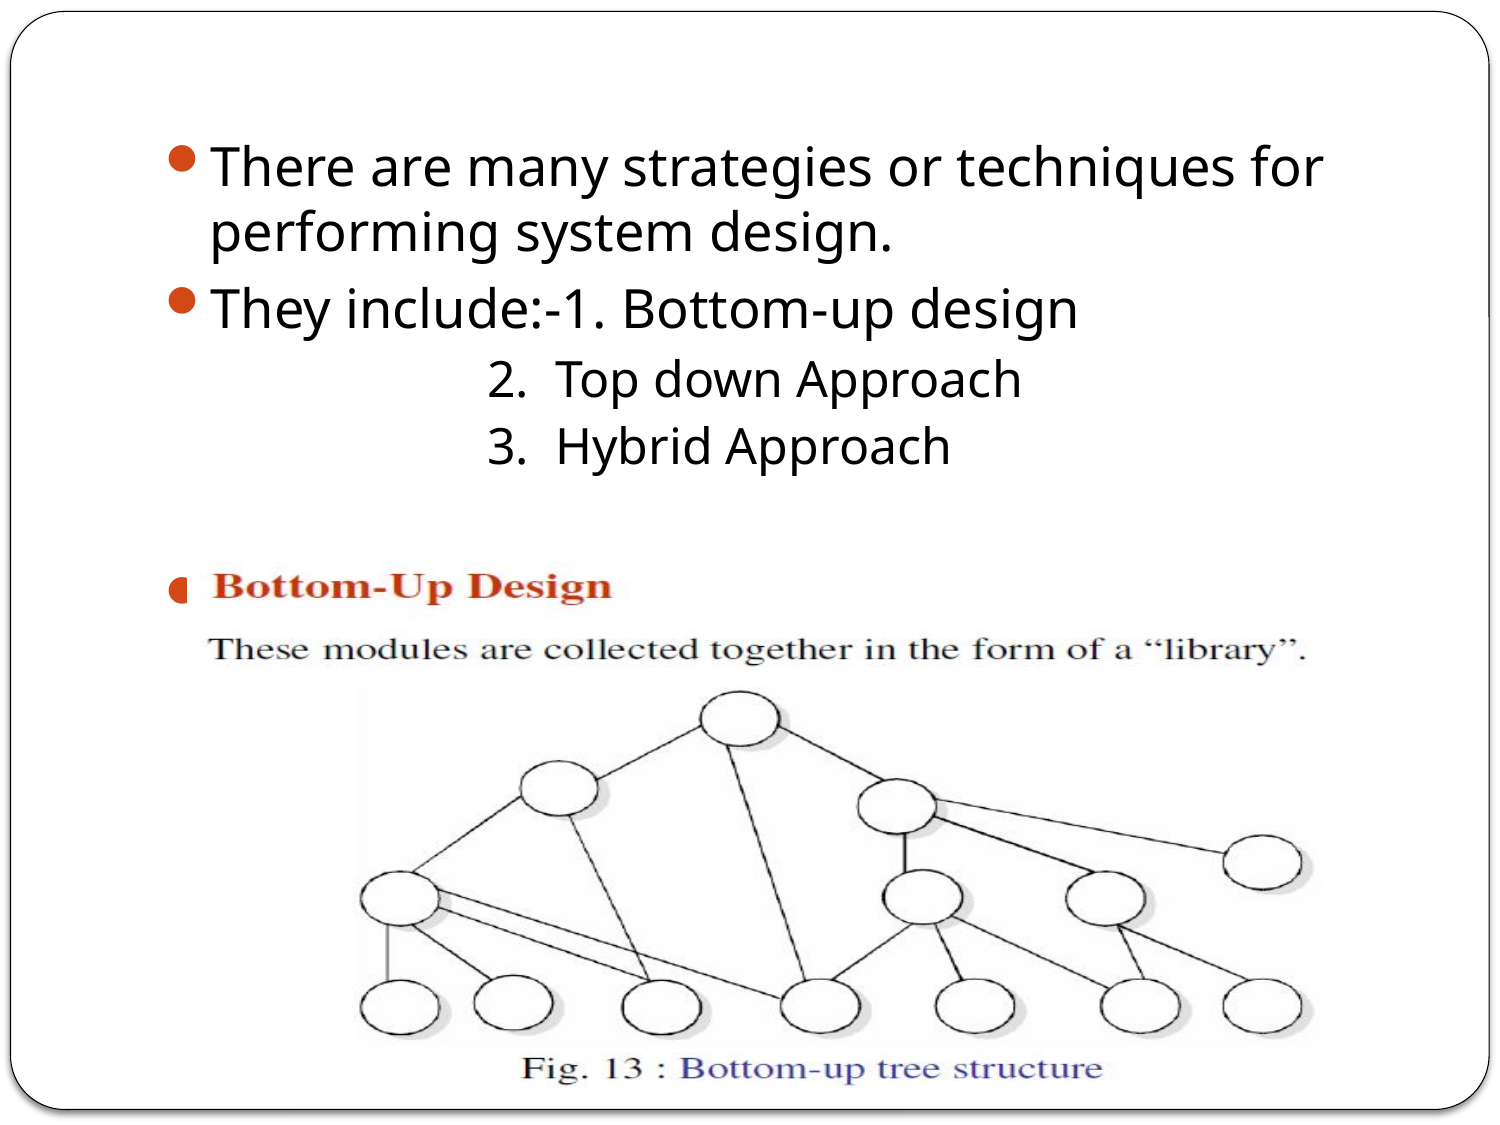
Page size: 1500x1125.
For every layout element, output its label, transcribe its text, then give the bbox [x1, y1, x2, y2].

picture [187, 562, 1363, 1088]
list There are many strategies or techniques for performing system design. They include:-1. Bottom-up design 2. Top down Approach 3. Hybrid Approach s [150, 125, 1425, 988]
